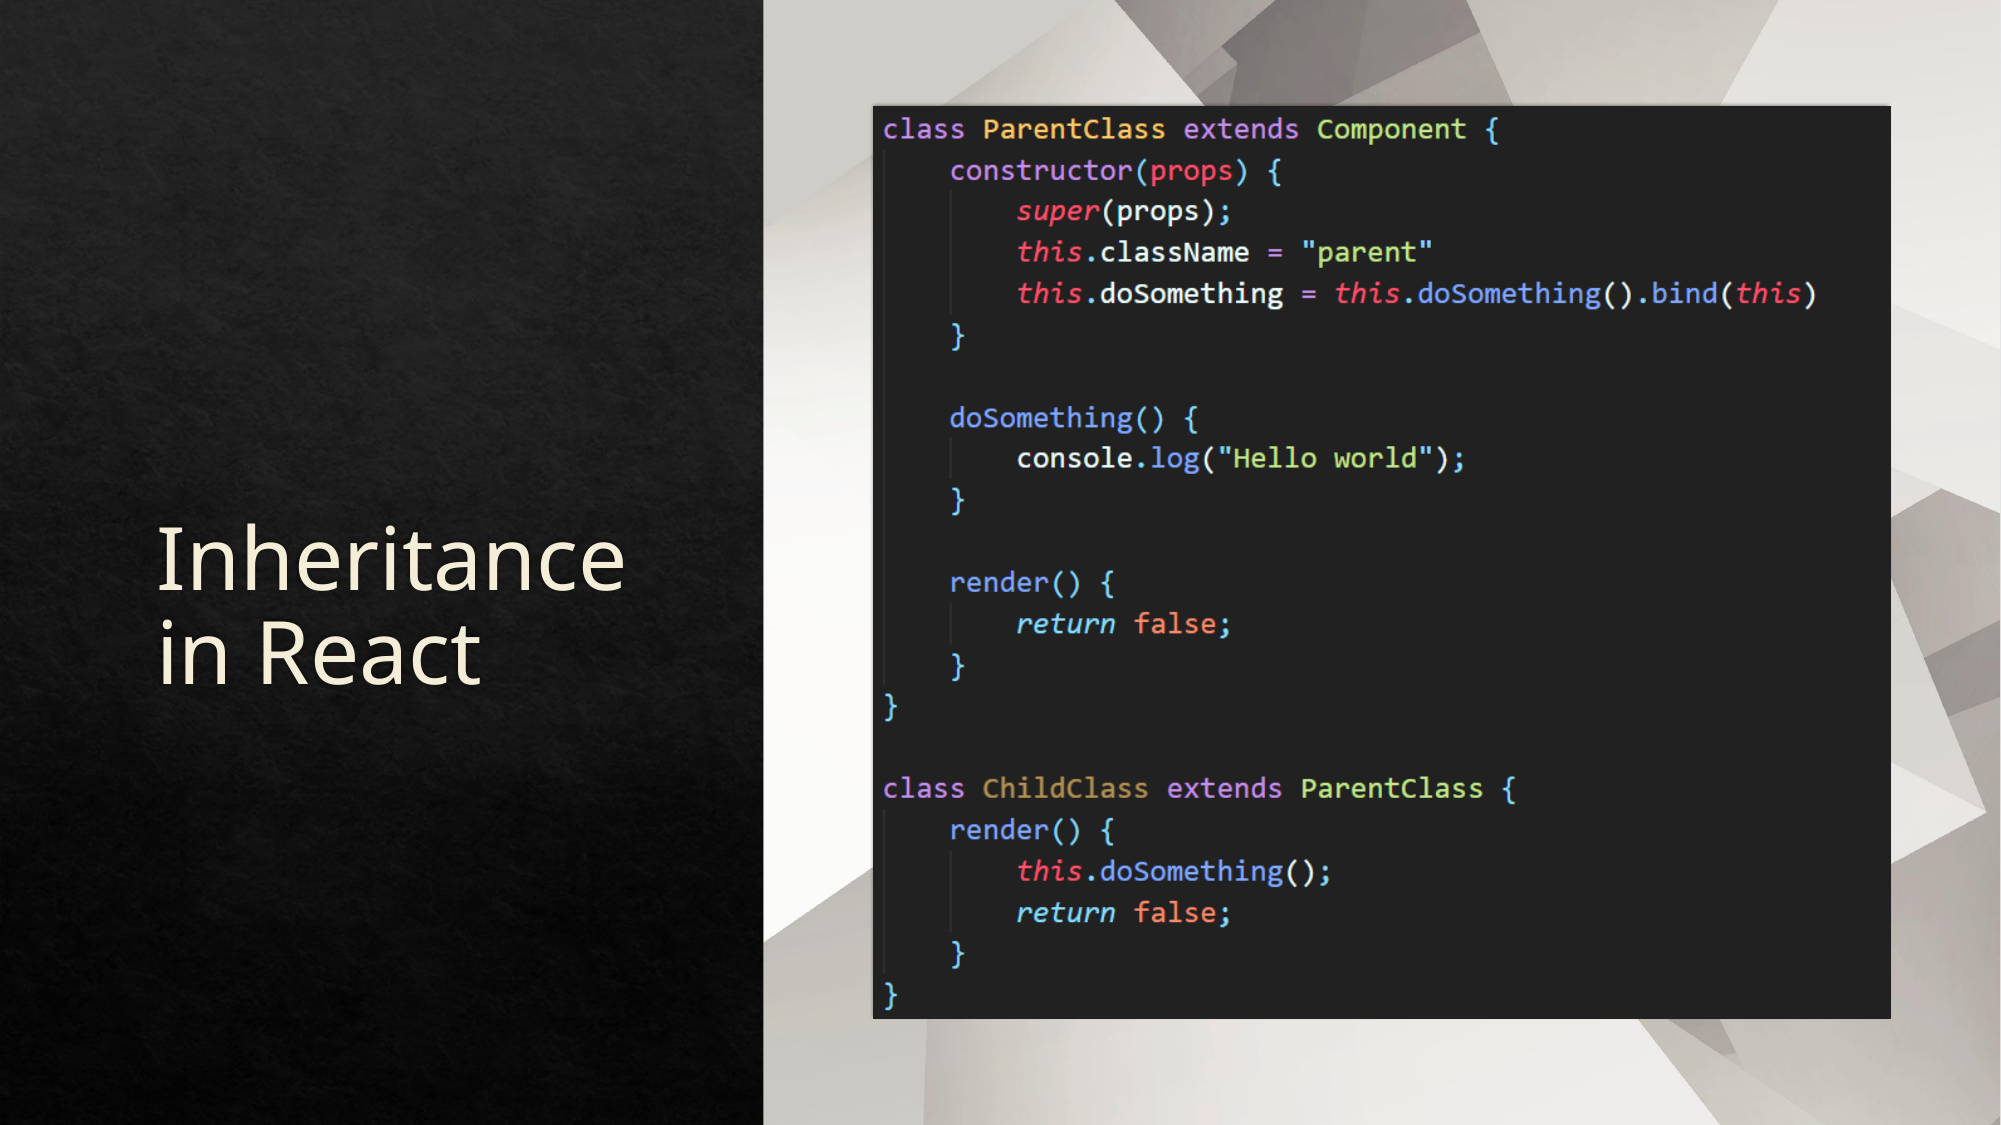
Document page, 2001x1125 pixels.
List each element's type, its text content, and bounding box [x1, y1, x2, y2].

text_box [0, 0, 757, 1125]
title Inheritance in React [141, 137, 697, 712]
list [873, 105, 1891, 1019]
picture [763, 0, 2000, 1125]
